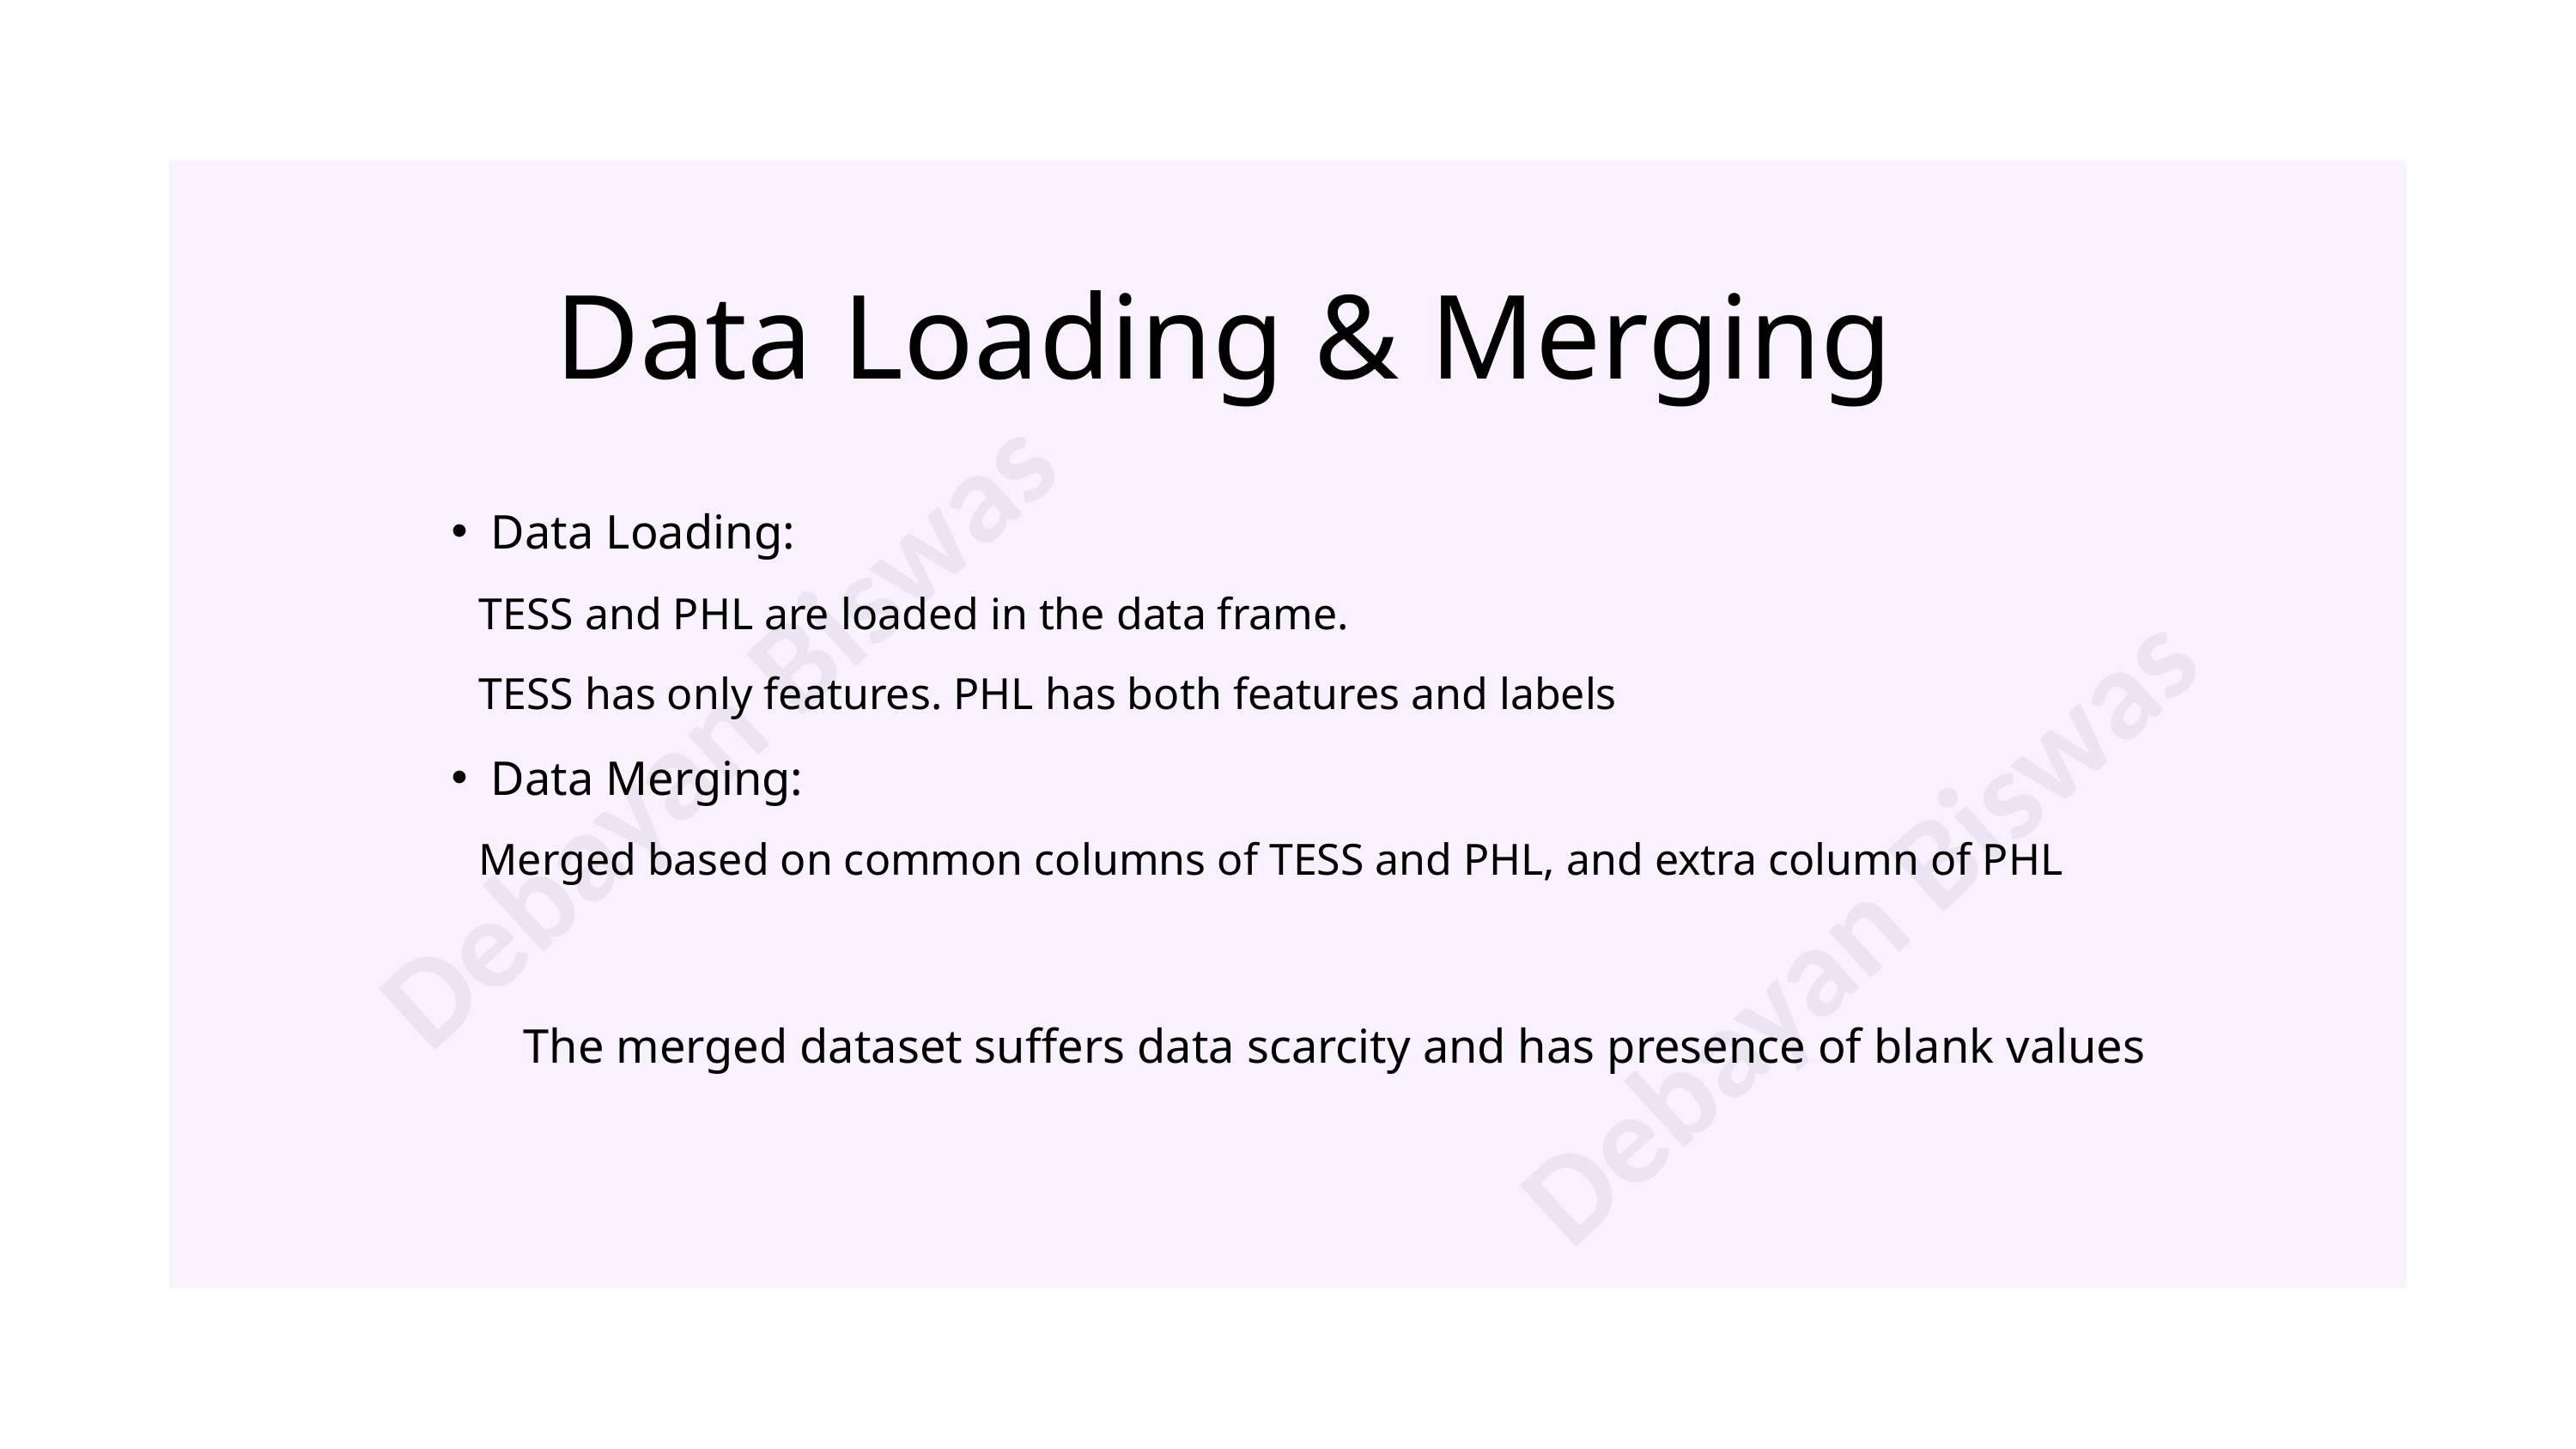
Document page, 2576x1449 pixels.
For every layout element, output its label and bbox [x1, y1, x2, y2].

text_box [168, 159, 2408, 1289]
